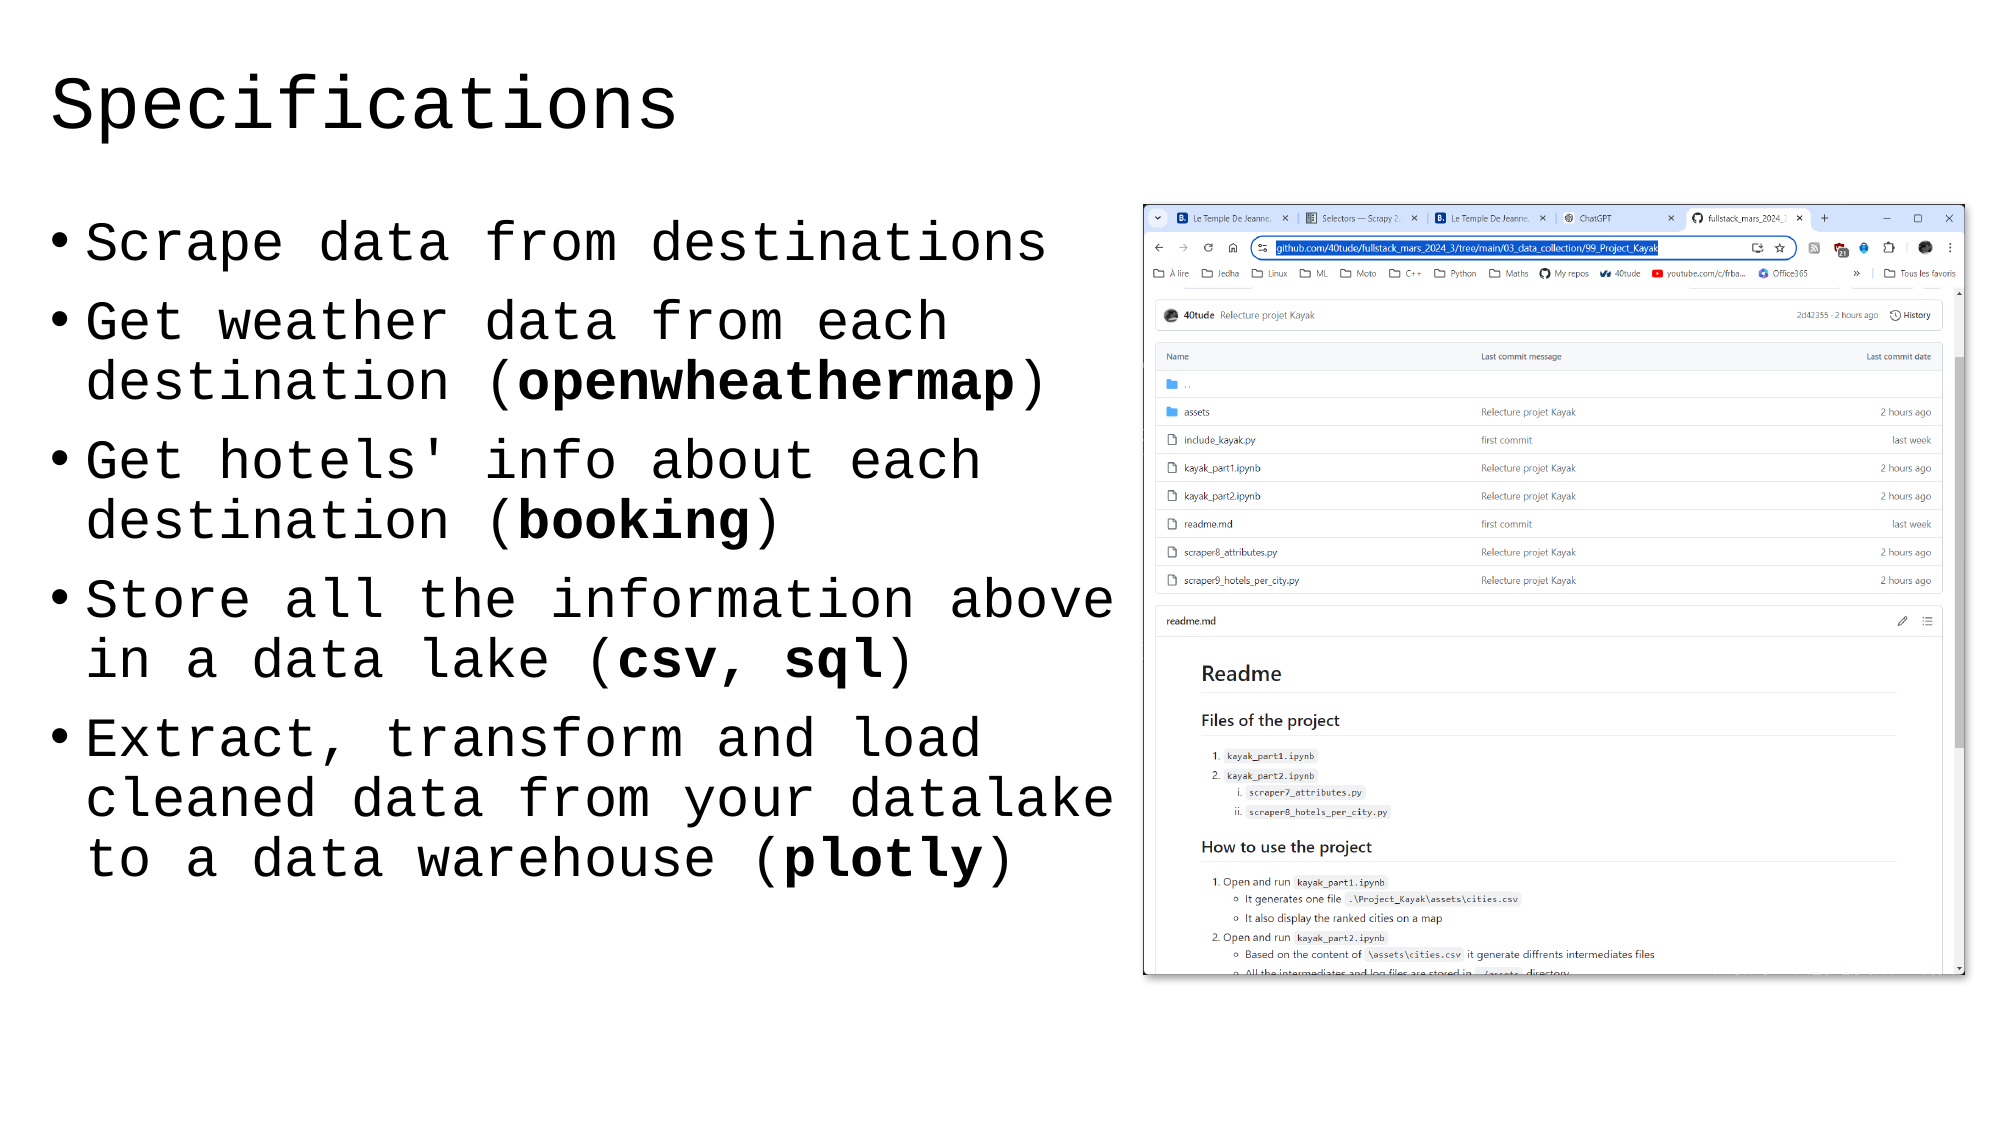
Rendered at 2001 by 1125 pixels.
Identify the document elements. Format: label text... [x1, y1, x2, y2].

picture [1143, 204, 1965, 975]
list Scrape data from destinations Get weather data from each destination (openwheathermap) Get hotels' info about each destination (booking) Store all the information above in a data lake (csv, sql) Extract, transform and load cleaned data from your datalake to a data warehouse (plotly) [35, 204, 1145, 1014]
title Specifications [35, 22, 1965, 187]
